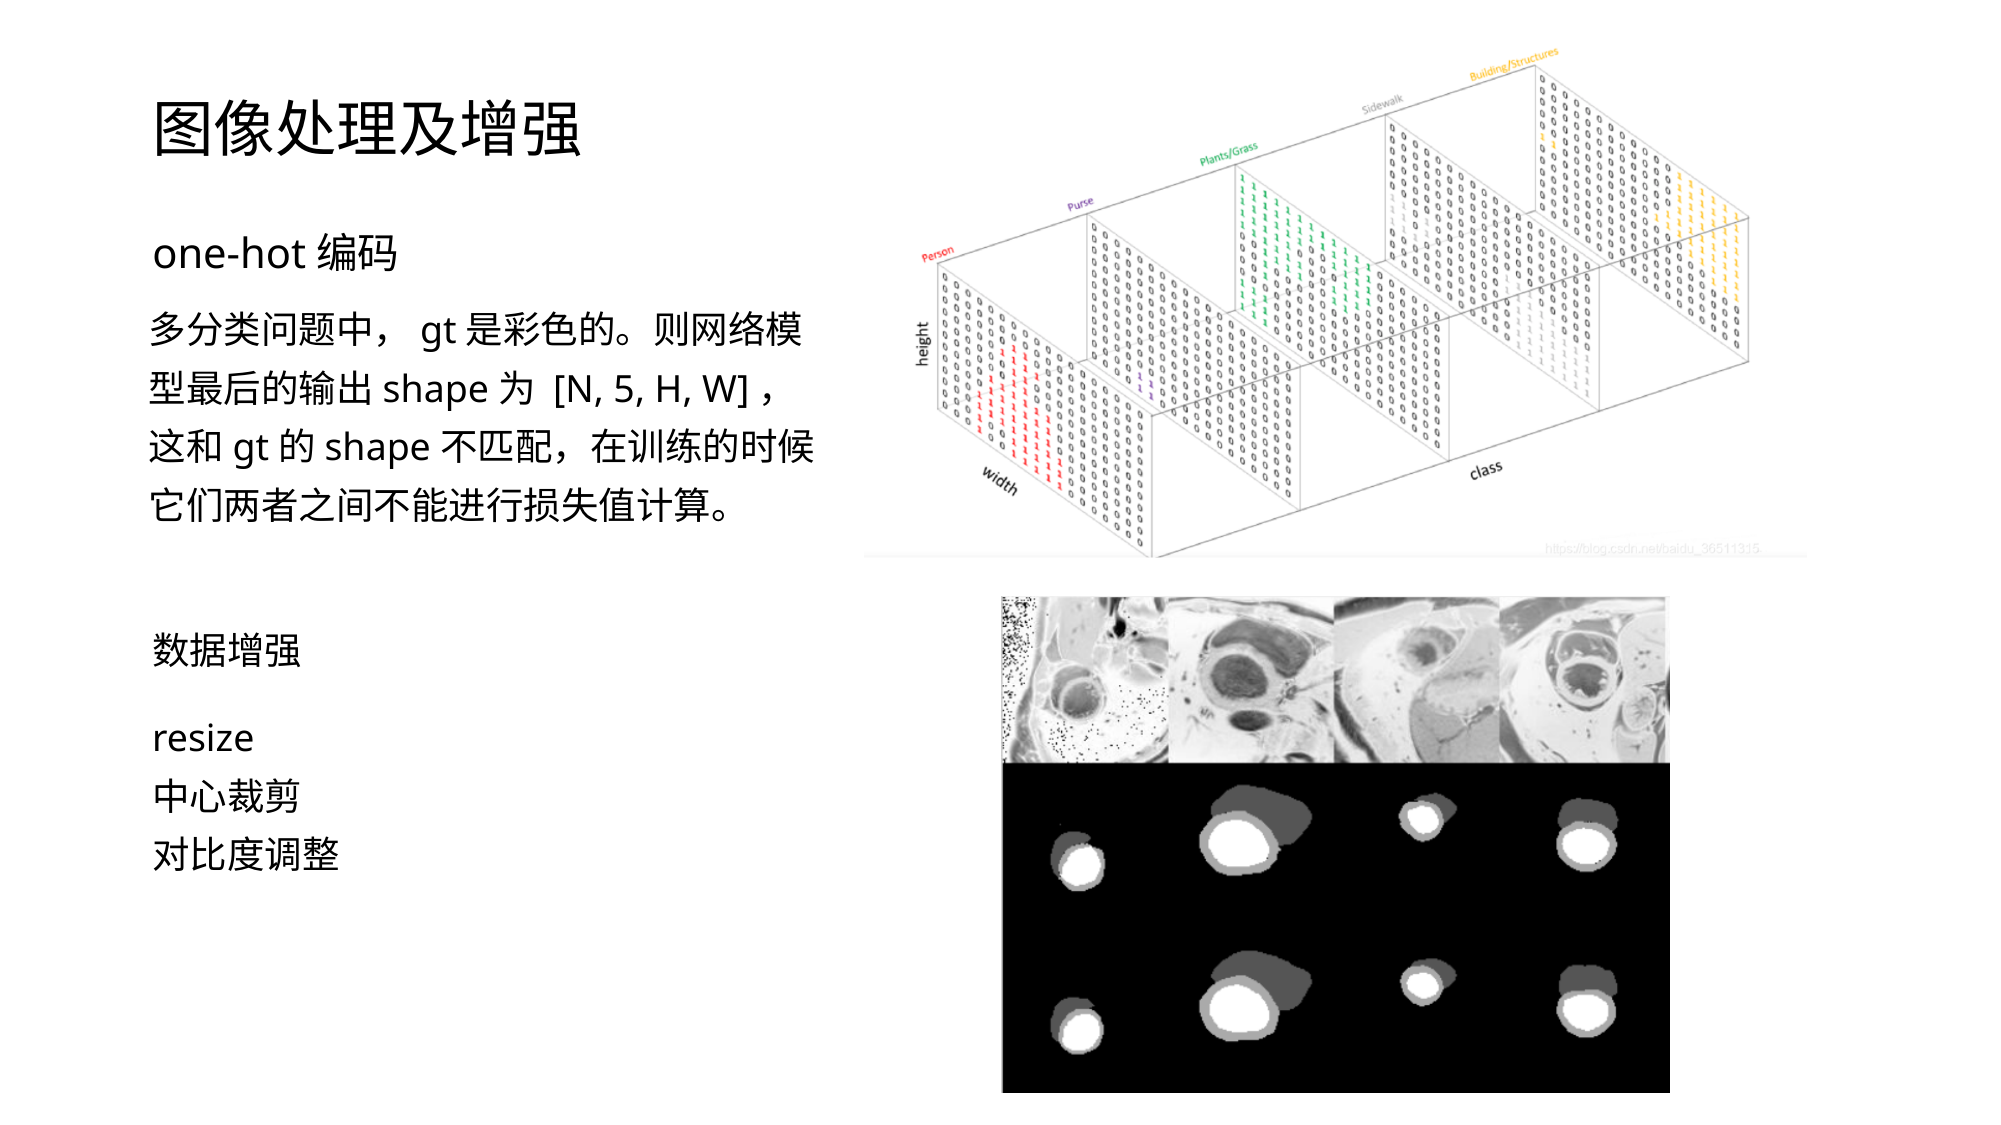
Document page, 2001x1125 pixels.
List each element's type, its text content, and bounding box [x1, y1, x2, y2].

picture [1001, 596, 1670, 1093]
text_box resize 中心裁剪 对比度调整 [137, 693, 791, 884]
picture [864, 45, 1807, 563]
text_box 多分类问题中，gt是彩色的。则网络模型最后的输出shape为 [N, 5, H, W]，这和gt的shape不匹配，在训练的时候它们两者之间不能进行损失值计算。 [133, 285, 835, 535]
text_box one-hot编码 [137, 204, 538, 285]
title 图像处理及增强 [137, 59, 864, 172]
text_box 数据增强 [137, 605, 637, 680]
